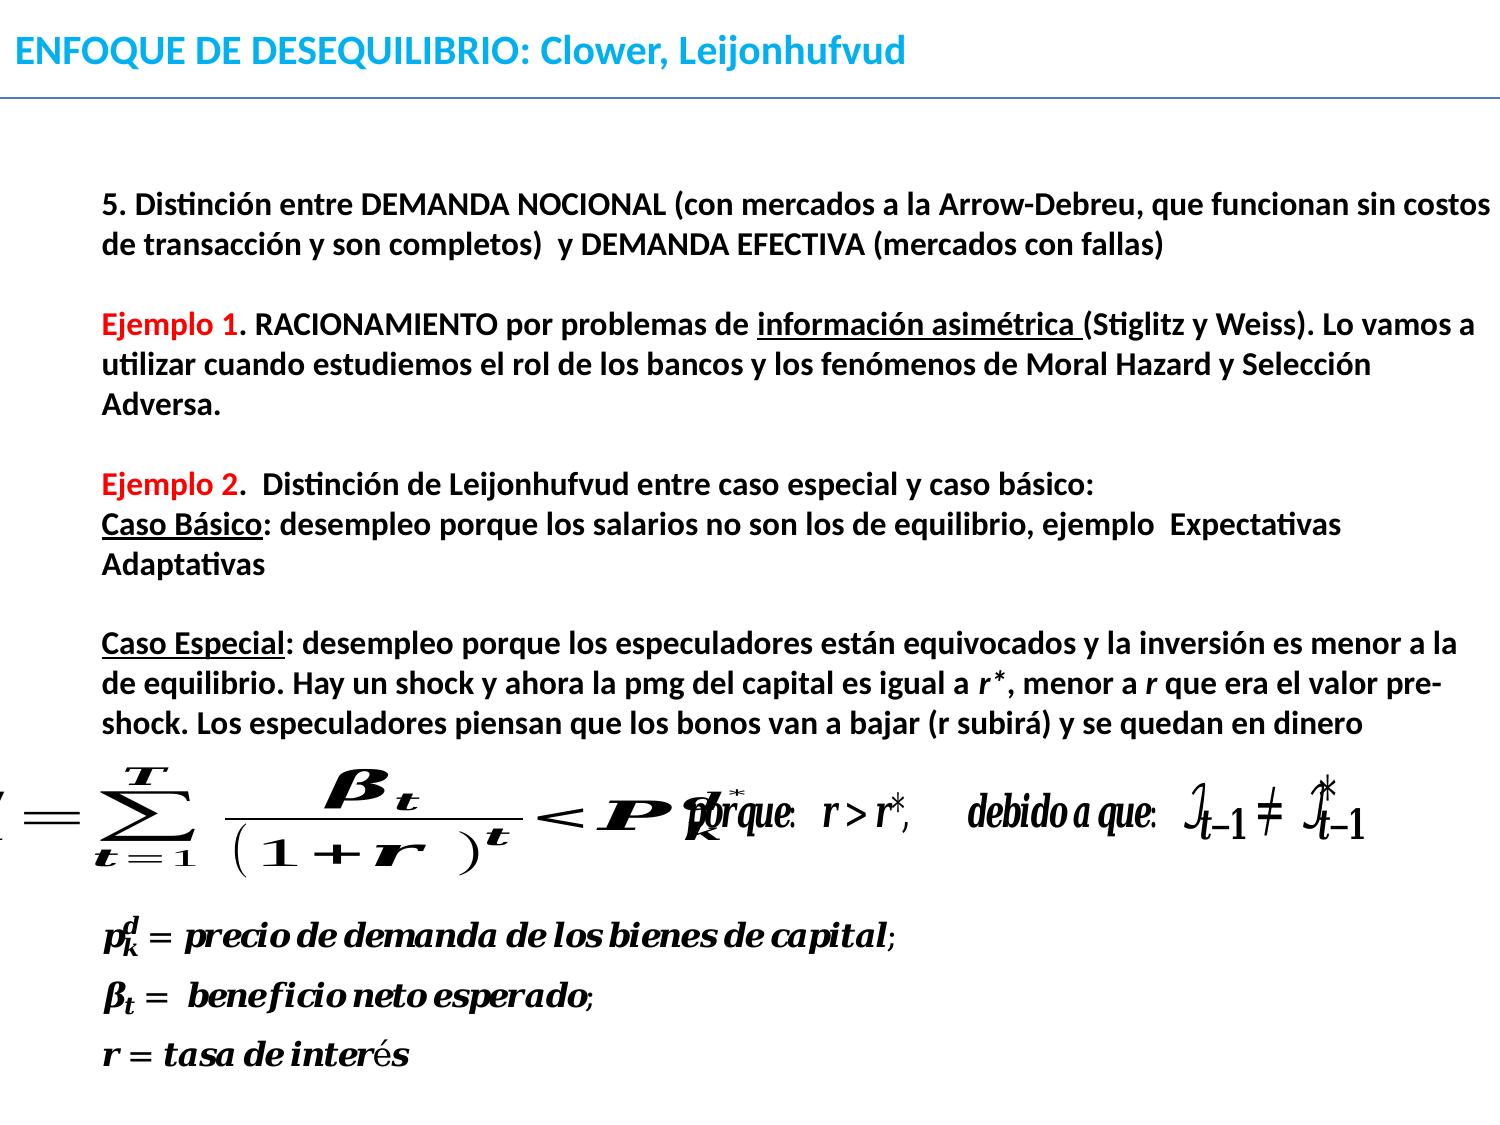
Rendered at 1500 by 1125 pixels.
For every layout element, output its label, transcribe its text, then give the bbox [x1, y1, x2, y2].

text_box 5. Distinción entre DEMANDA NOCIONAL (con mercados a la Arrow-Debreu, que funcionan sin costos de transacción y son completos) y DEMANDA EFECTIVA (mercados con fallas) Ejemplo 1. RACIONAMIENTO por problemas de información asimétrica (Stiglitz y Weiss). Lo vamos a utilizar cuando estudiemos el rol de los bancos y los fenómenos de Moral Hazard y Selección Adversa. Ejemplo 2. Distinción de Leijonhufvud entre caso especial y caso básico: Caso Básico: desempleo porque los salarios no son los de equilibrio, ejemplo Expectativas Adaptativas Caso Especial: desempleo porque los especuladores están equivocados y la inversión es menor a la de equilibrio. Hay un shock y ahora la pmg del capital es igual a r*, menor a r que era el valor pre-shock. Los especuladores piensan que los bonos van a bajar (r subirá) y se quedan en dinero [86, 135, 1500, 829]
picture [572, 773, 1460, 870]
picture [100, 912, 988, 1125]
text_box ENFOQUE DE DESEQUILIBRIO: Clower, Leijonhufvud [0, 15, 933, 81]
